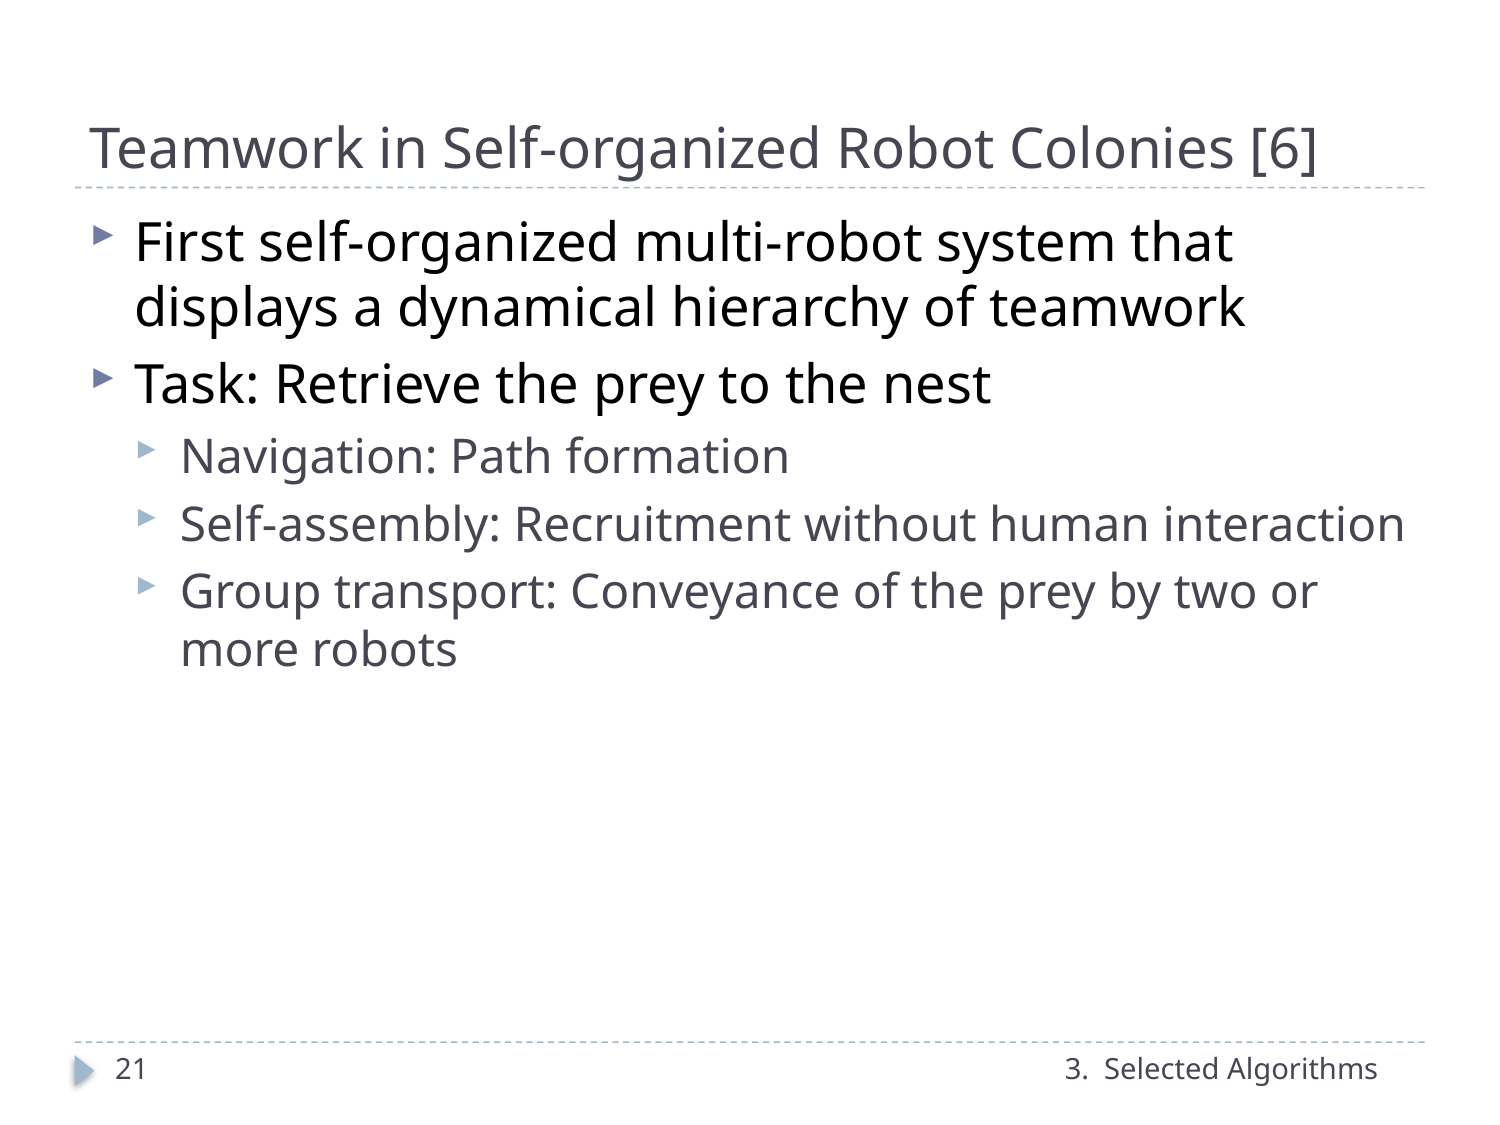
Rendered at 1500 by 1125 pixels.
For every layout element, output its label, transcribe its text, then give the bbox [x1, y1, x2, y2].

slide_number 3. Selected Algorithms [1050, 1042, 1426, 1103]
title Teamwork in Self-organized Robot Colonies [6] [75, 24, 1425, 188]
list First self-organized multi-robot system that displays a dynamical hierarchy of teamwork Task: Retrieve the prey to the nest Navigation: Path formation Self-assembly: Recruitment without human interaction Group transport: Conveyance of the prey by two or more robots [75, 200, 1425, 1010]
slide_number 21 [100, 1042, 426, 1103]
